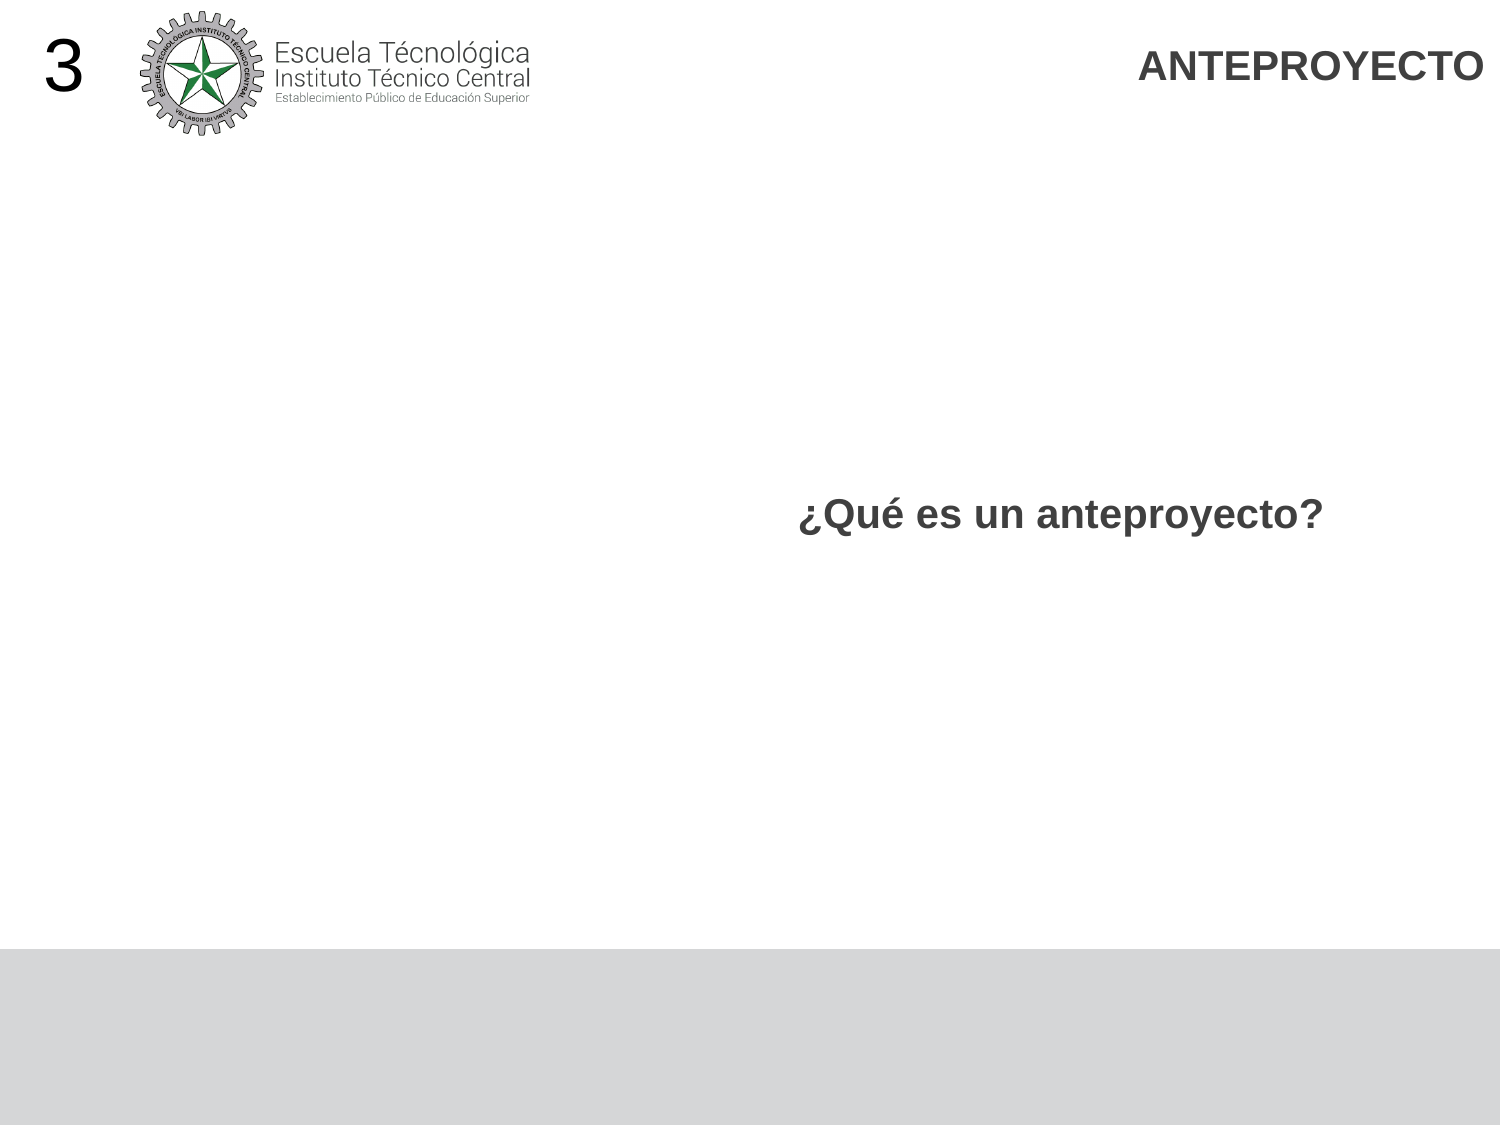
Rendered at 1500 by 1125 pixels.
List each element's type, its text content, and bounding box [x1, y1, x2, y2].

picture [130, 7, 538, 138]
text_box ¿Qué es un anteproyecto? [289, 479, 1340, 562]
text_box ANTEPROYECTO [538, 31, 1500, 114]
text_box 3 [0, 0, 128, 114]
